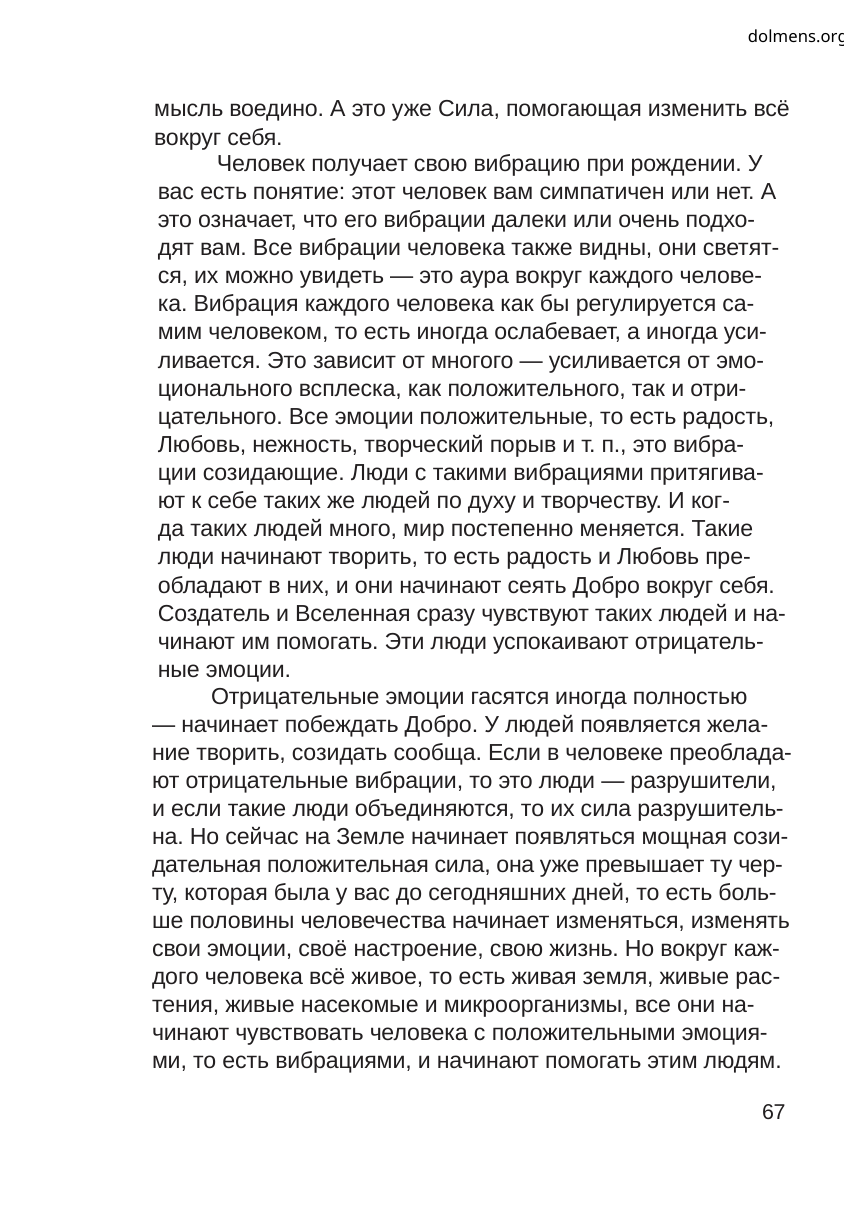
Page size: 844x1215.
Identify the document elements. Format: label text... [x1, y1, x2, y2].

text_box мысль воедино. А это уже Сила, помогающая изменить всё вокруг себя. [154, 91, 790, 180]
text_box dolmens.org [747, 27, 844, 66]
text_box Отрицательные эмоции гасятся иногда полностью — начинает побеждать Добро. У людей появляется жела- ние творить, созидать сообща. Если в человеке преоблада- ют отрицательные вибрации, то это люди — разрушители, и если такие люди объединяются, то их сила разрушитель- на. Но сейчас на Земле начинает появляться мощная сози- дательная положительная сила, она уже превышает ту чер- ту, которая была у вас до сегодняшних дней, то есть боль- ше половины человечества начинает изменяться, изменять свои эмоции, своё настроение, свою жизнь. Но вокруг каж- дого человека всё живое, то есть живая земля, живые рас- тения, живые насекомые и микроорганизмы, все они на- чинают чувствовать человека с положительными эмоция- ми, то есть вибрациями, и начинают помогать этим людям. [152, 681, 792, 1102]
text_box Человек получает свою вибрацию при рождении. У вас есть понятие: этот человек вам симпатичен или нет. А это означает, что его вибрации далеки или очень подхо- дят вам. Все вибрации человека также видны, они светят- ся, их можно увидеть — это аура вокруг каждого челове- ка. Вибрация каждого человека как бы регулируется са- мим человеком, то есть иногда ослабевает, а иногда уси- ливается. Это зависит от многого — усиливается от эмо- ционального всплеска, как положительного, так и отри- цательного. Все эмоции положительные, то есть радость, Любовь, нежность, творческий порыв и т. п., это вибра- ции созидающие. Люди с такими вибрациями притягива- ют к себе таких же людей по духу и творчеству. И ког- да таких людей много, мир постепенно меняется. Такие люди начинают творить, то есть радость и Любовь пре- обладают в них, и они начинают сеять Добро вокруг себя. Создатель и Вселенная сразу чувствуют таких людей и на- чинают им помогать. Эти люди успокаивают отрицатель- ные эмоции. [157, 147, 786, 681]
text_box 67 [762, 1097, 786, 1151]
